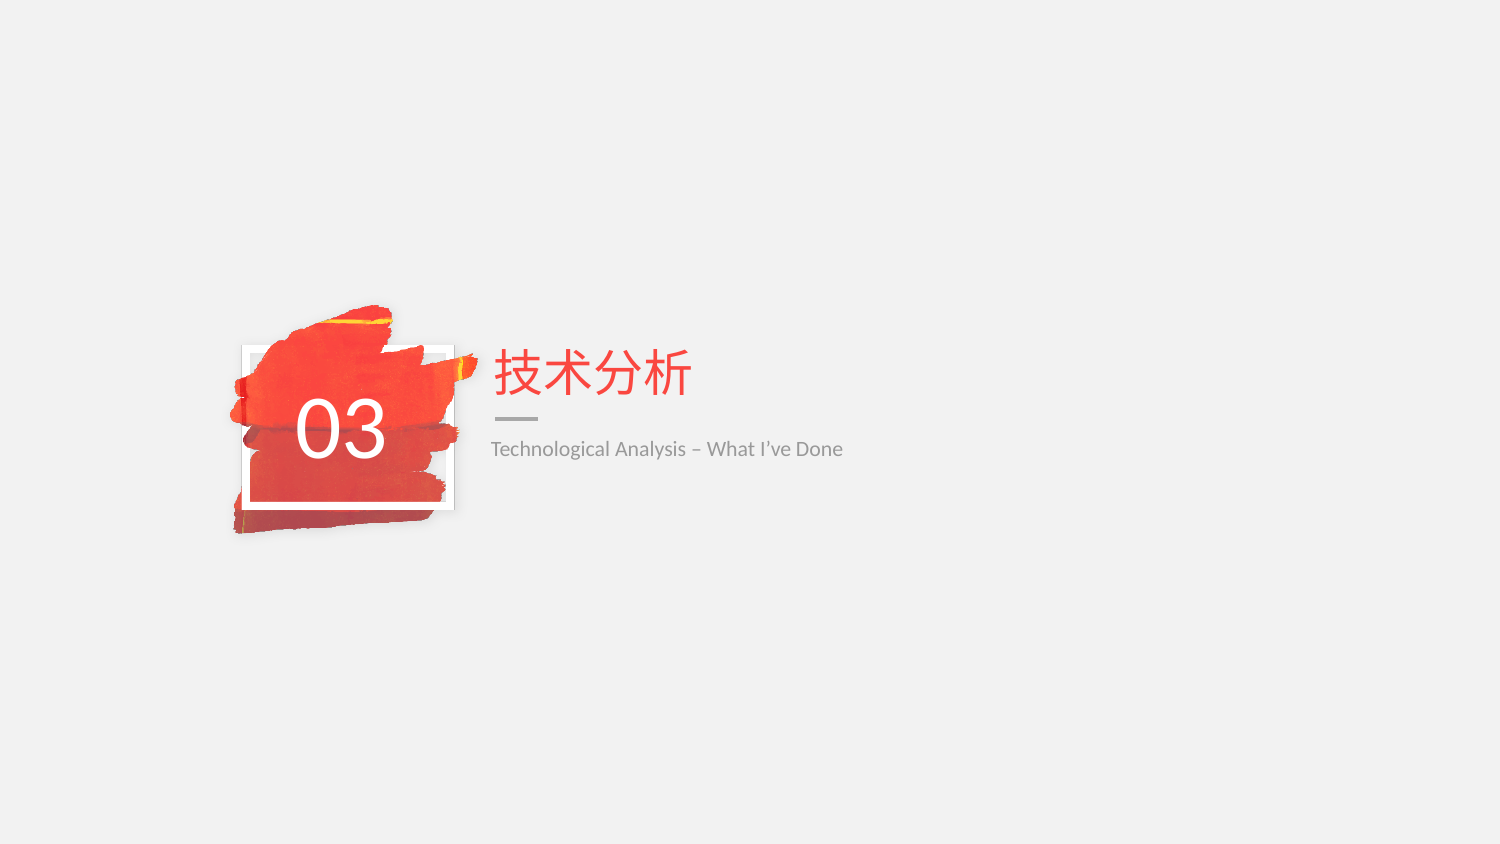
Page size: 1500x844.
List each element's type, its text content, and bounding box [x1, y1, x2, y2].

text_box 03 [246, 326, 437, 517]
text_box 技术分析 [478, 316, 709, 410]
picture [229, 304, 478, 534]
text_box Technological Analysis – What I’ve Done [476, 419, 1093, 468]
